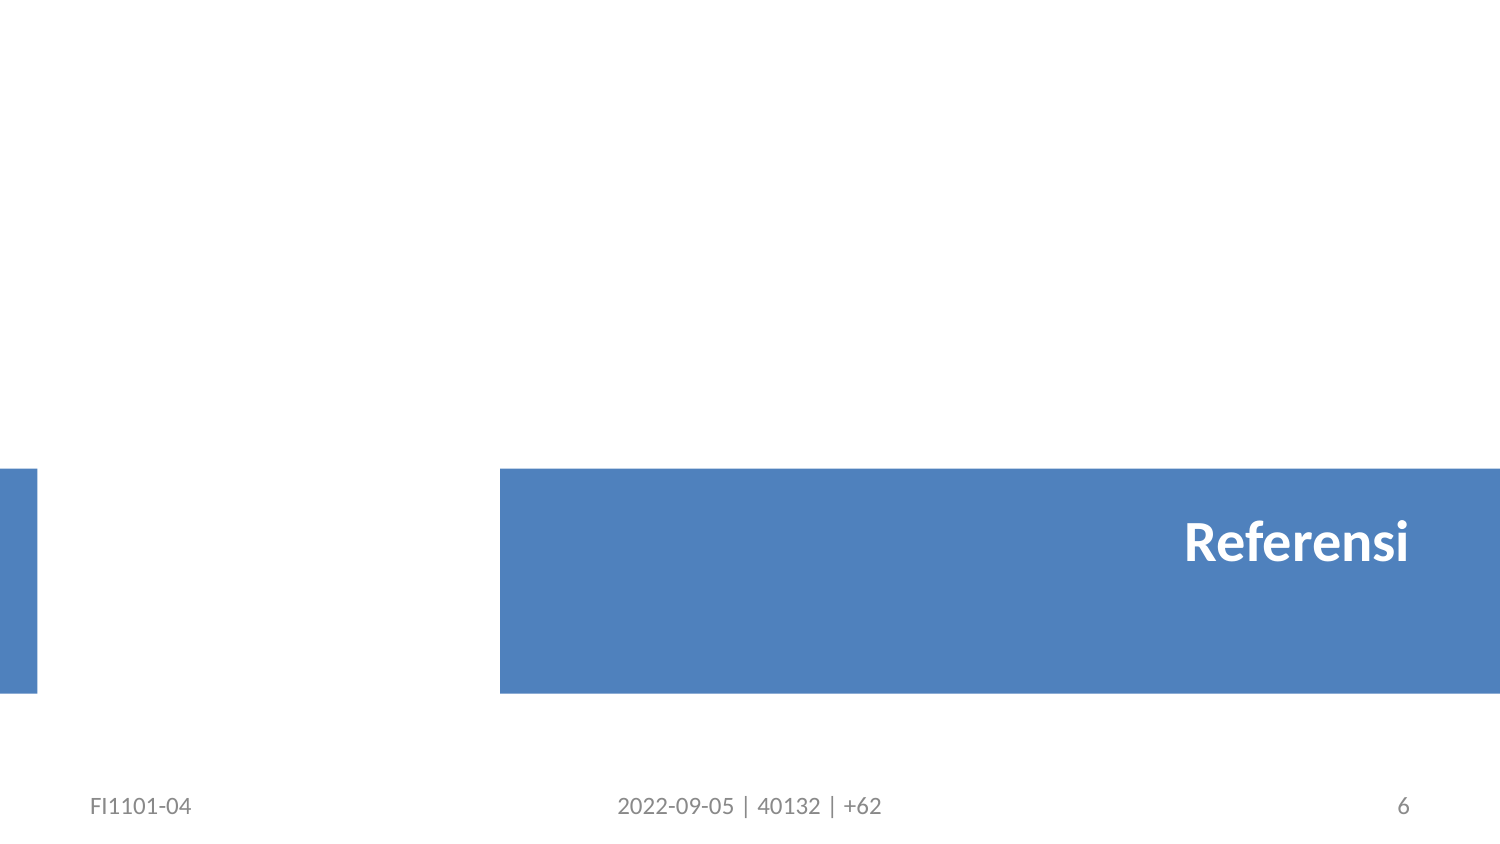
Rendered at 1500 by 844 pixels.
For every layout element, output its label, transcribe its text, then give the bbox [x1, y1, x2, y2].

slide_number 6 [1074, 782, 1425, 827]
footer 2022-09-05 | 40132 | +62 [512, 782, 988, 827]
slide_number FI1101-04 [75, 782, 463, 827]
text_box Referensi [587, 509, 1425, 666]
